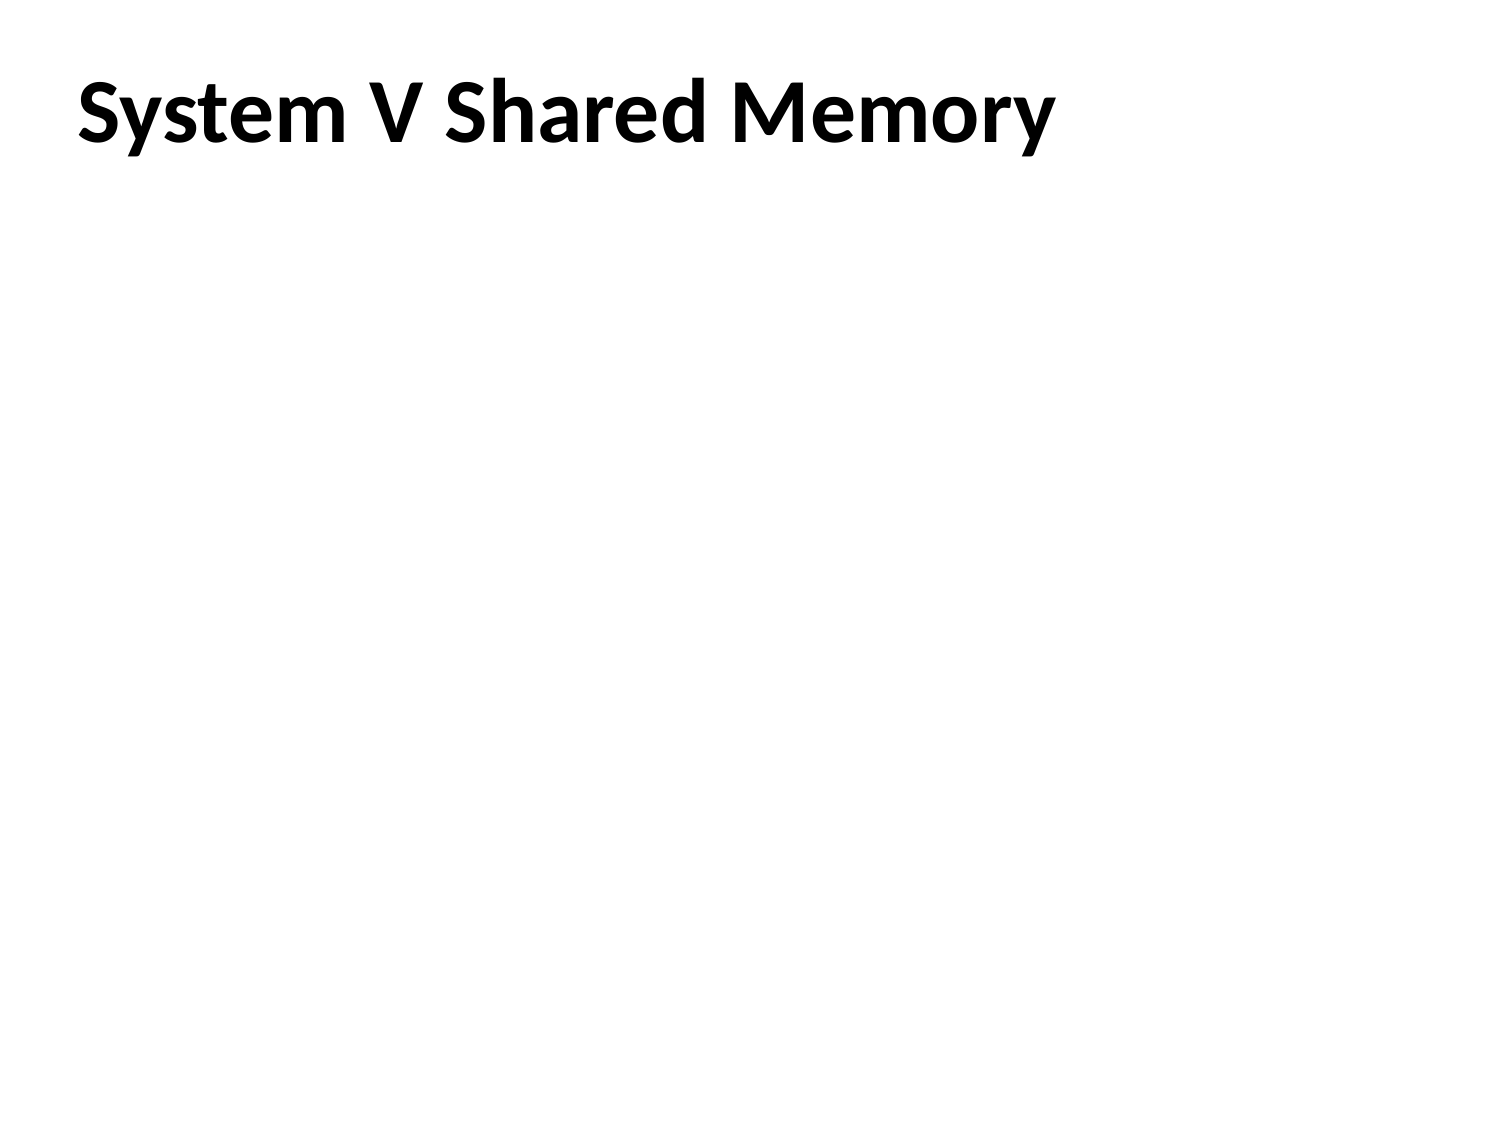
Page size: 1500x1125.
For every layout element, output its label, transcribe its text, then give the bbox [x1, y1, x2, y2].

title System V Shared Memory [62, 12, 1413, 200]
